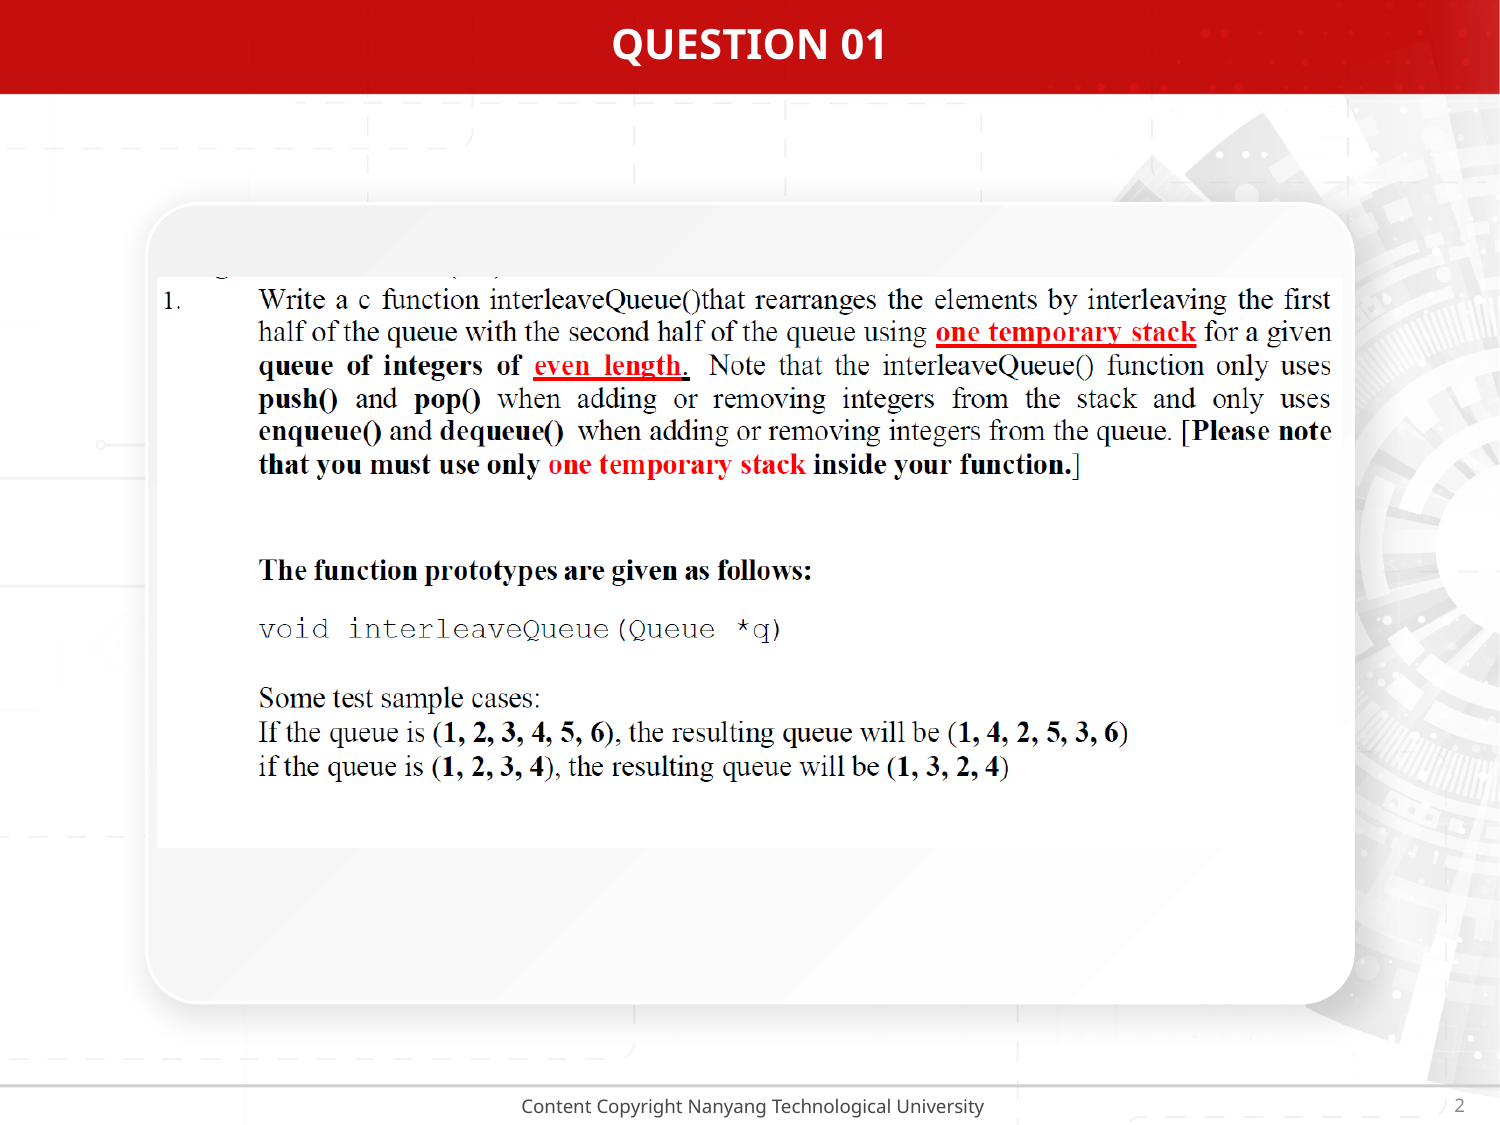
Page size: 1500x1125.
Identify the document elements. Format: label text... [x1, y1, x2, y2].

picture [0, 93, 1500, 1084]
picture [0, 1088, 1500, 1125]
title Question 01 [0, 0, 1500, 93]
